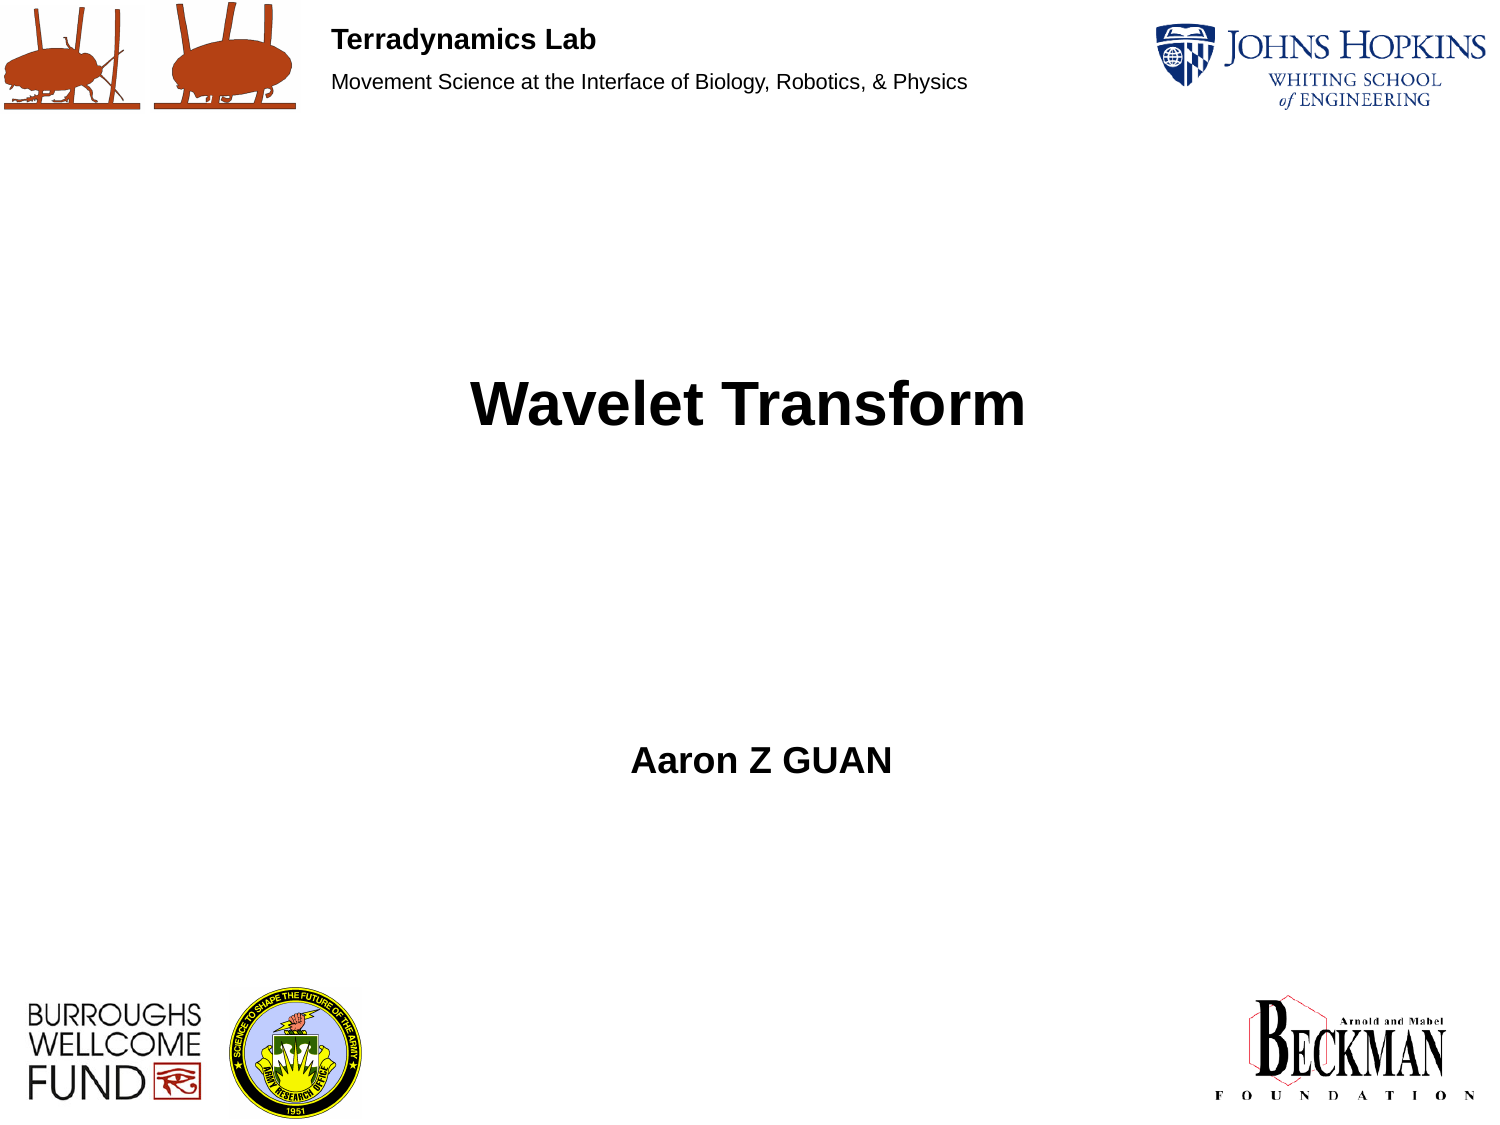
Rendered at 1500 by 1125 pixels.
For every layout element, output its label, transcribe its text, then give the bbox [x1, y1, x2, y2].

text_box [0, 0, 1005, 115]
list Wavelet Transform [0, 355, 1499, 592]
picture [1094, 0, 1500, 167]
text_box Aaron Z GUAN [12, 728, 1500, 959]
picture [12, 995, 215, 1111]
picture [1215, 995, 1474, 1100]
picture [229, 987, 362, 1119]
